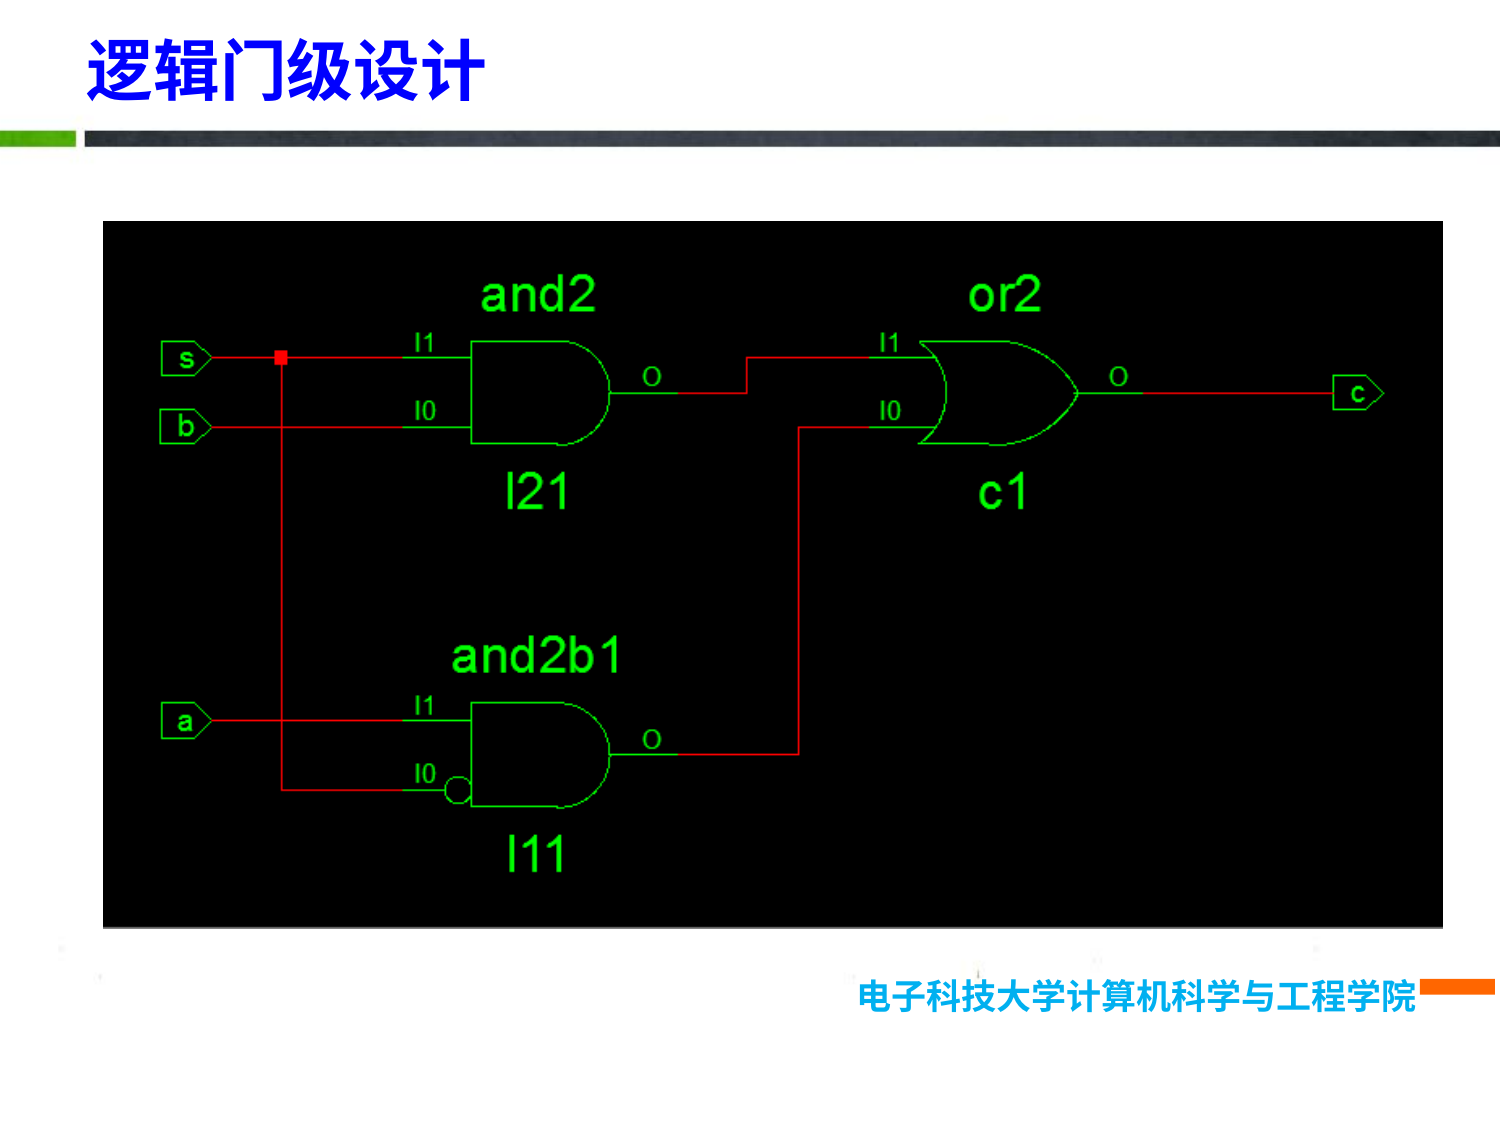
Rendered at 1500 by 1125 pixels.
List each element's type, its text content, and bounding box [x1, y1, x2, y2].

title 逻辑门级设计 [71, 12, 1450, 125]
picture [0, 0, 1500, 1125]
